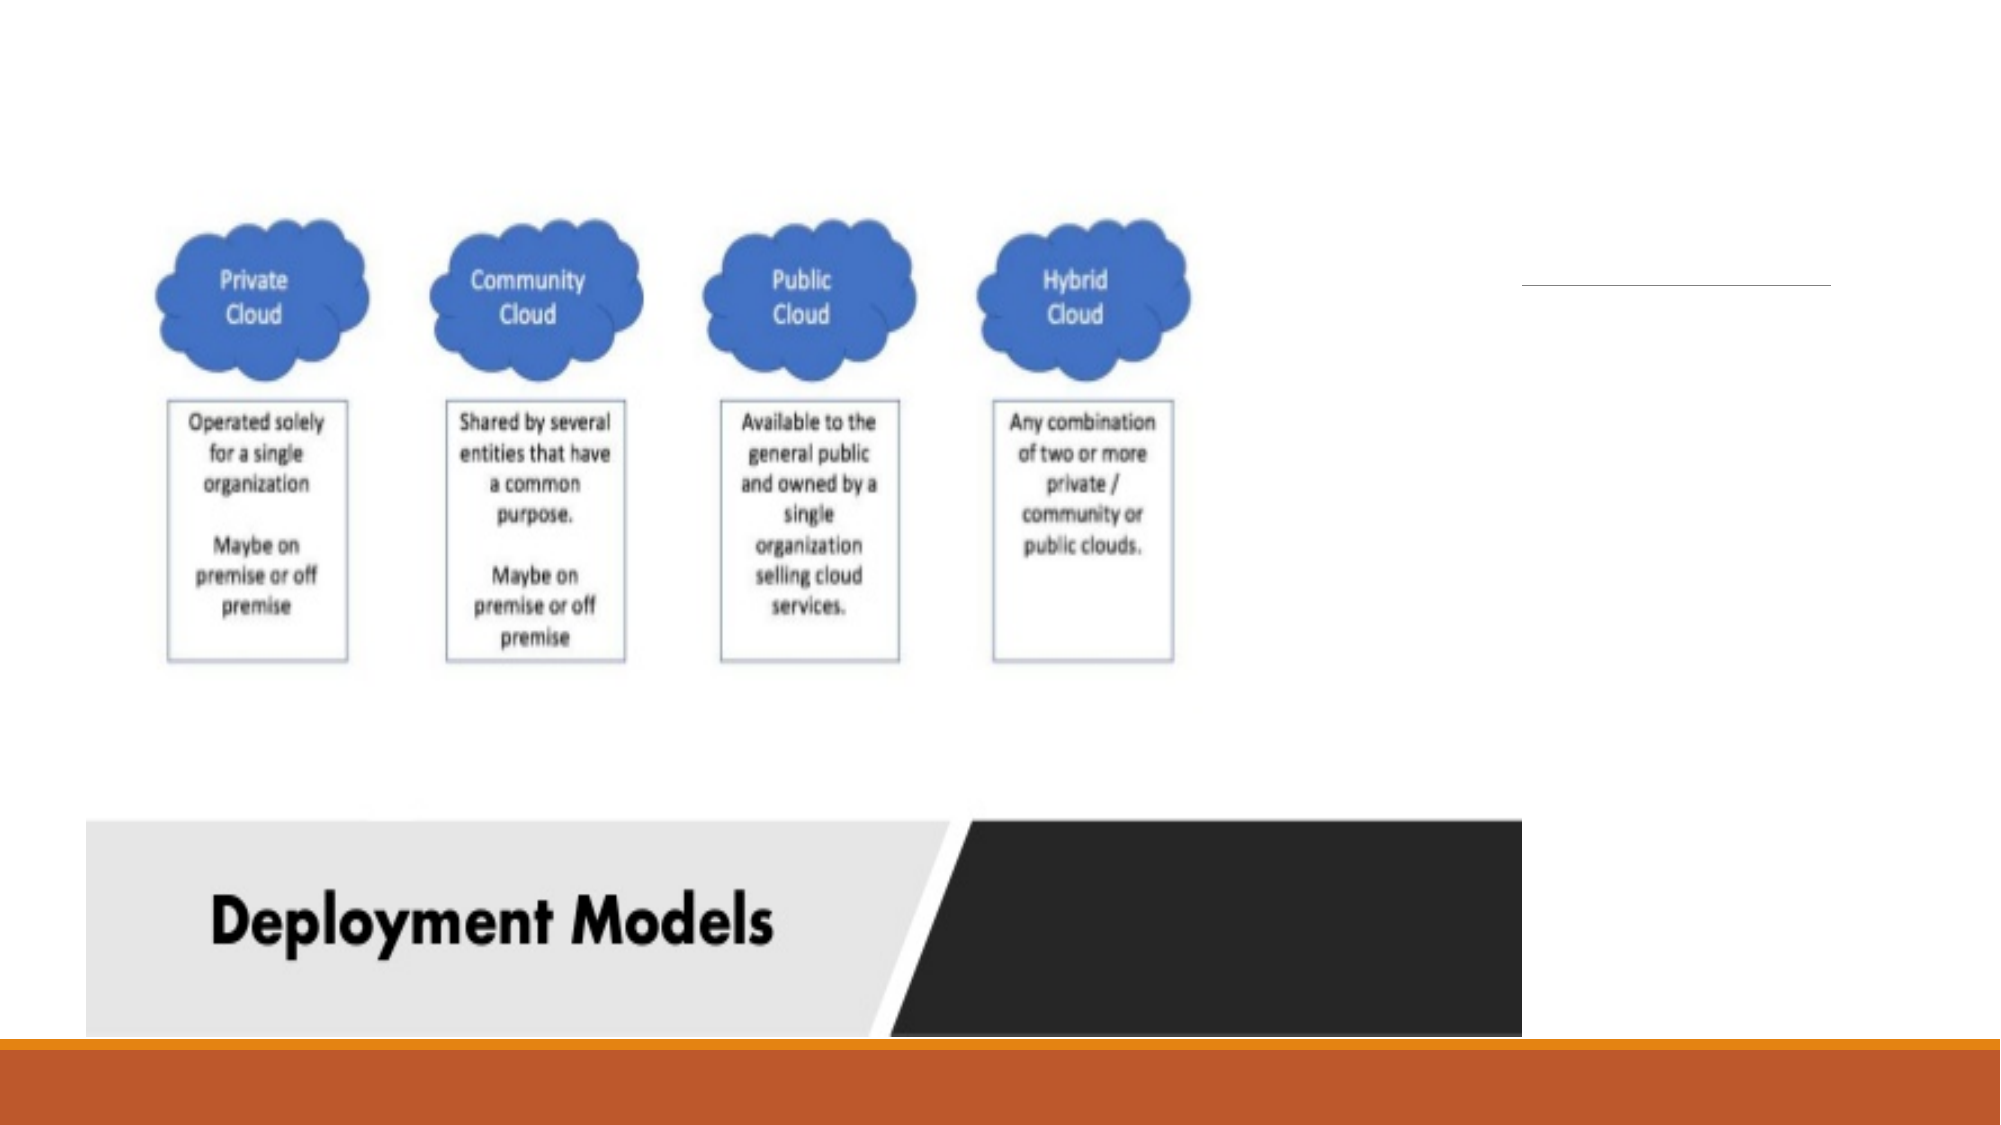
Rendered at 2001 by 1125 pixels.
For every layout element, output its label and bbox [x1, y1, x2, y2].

picture [85, 60, 1522, 1037]
